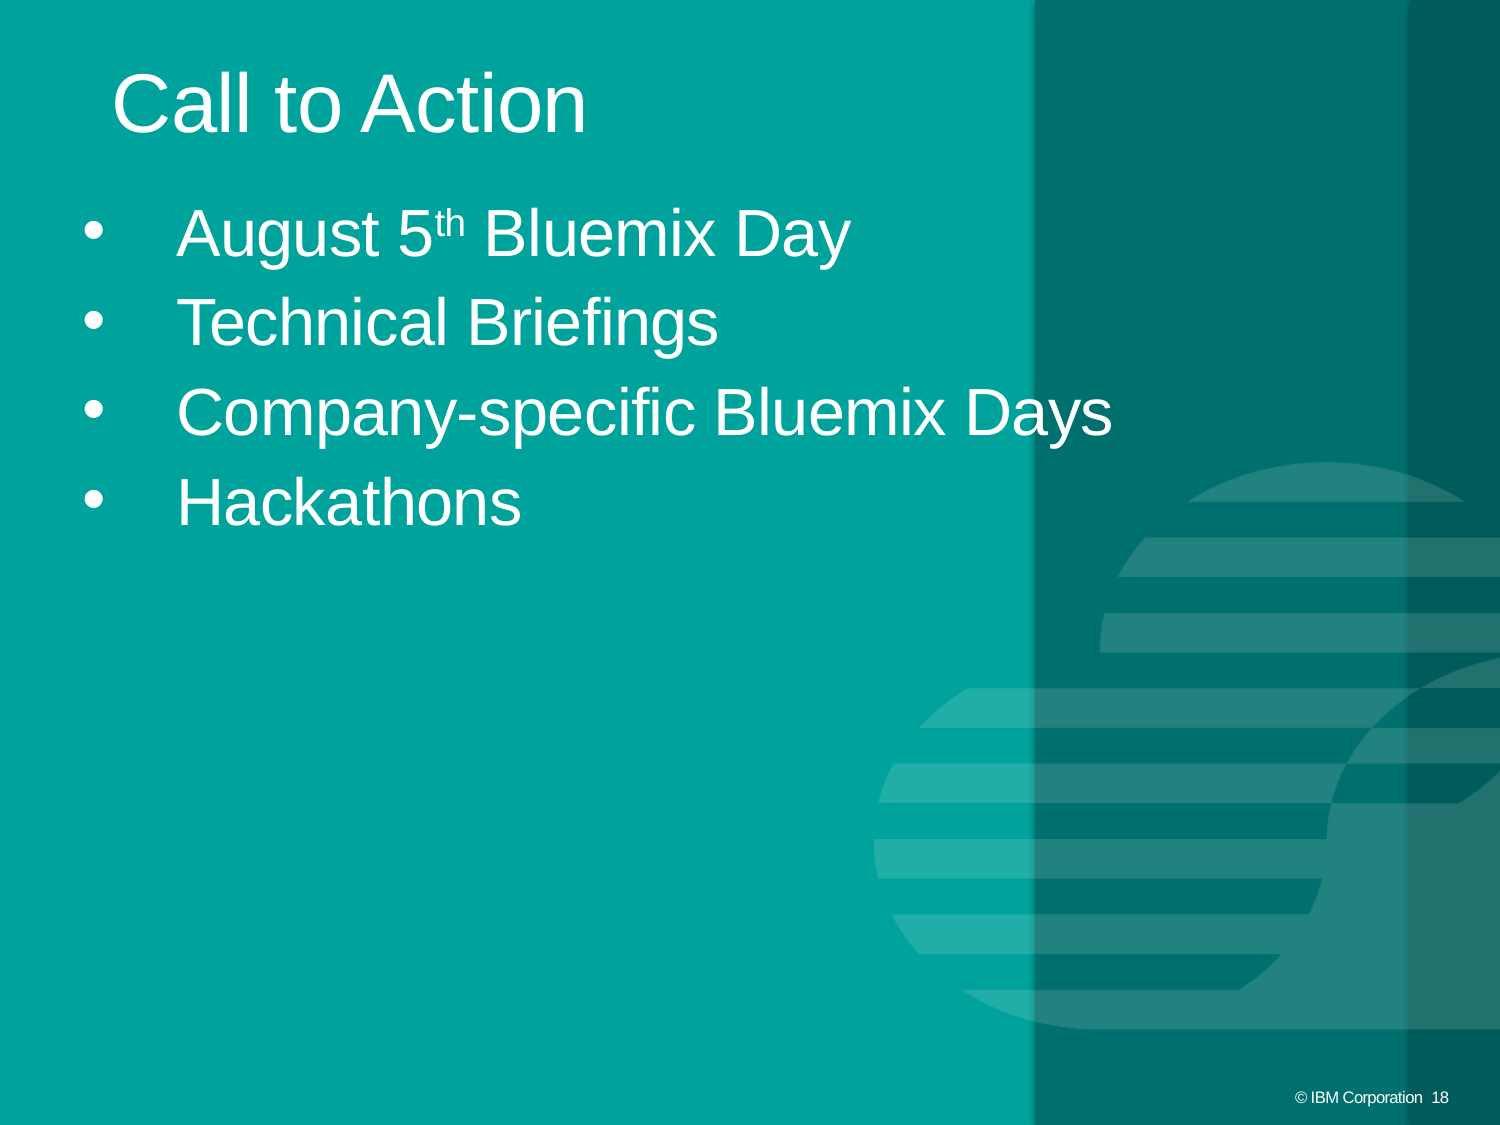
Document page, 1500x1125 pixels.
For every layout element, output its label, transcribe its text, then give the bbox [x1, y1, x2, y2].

title Call to Action [111, 60, 1425, 165]
text_box August 5th Bluemix Day Technical Briefings Company-specific Bluemix Days Hackathons [82, 179, 1388, 1080]
